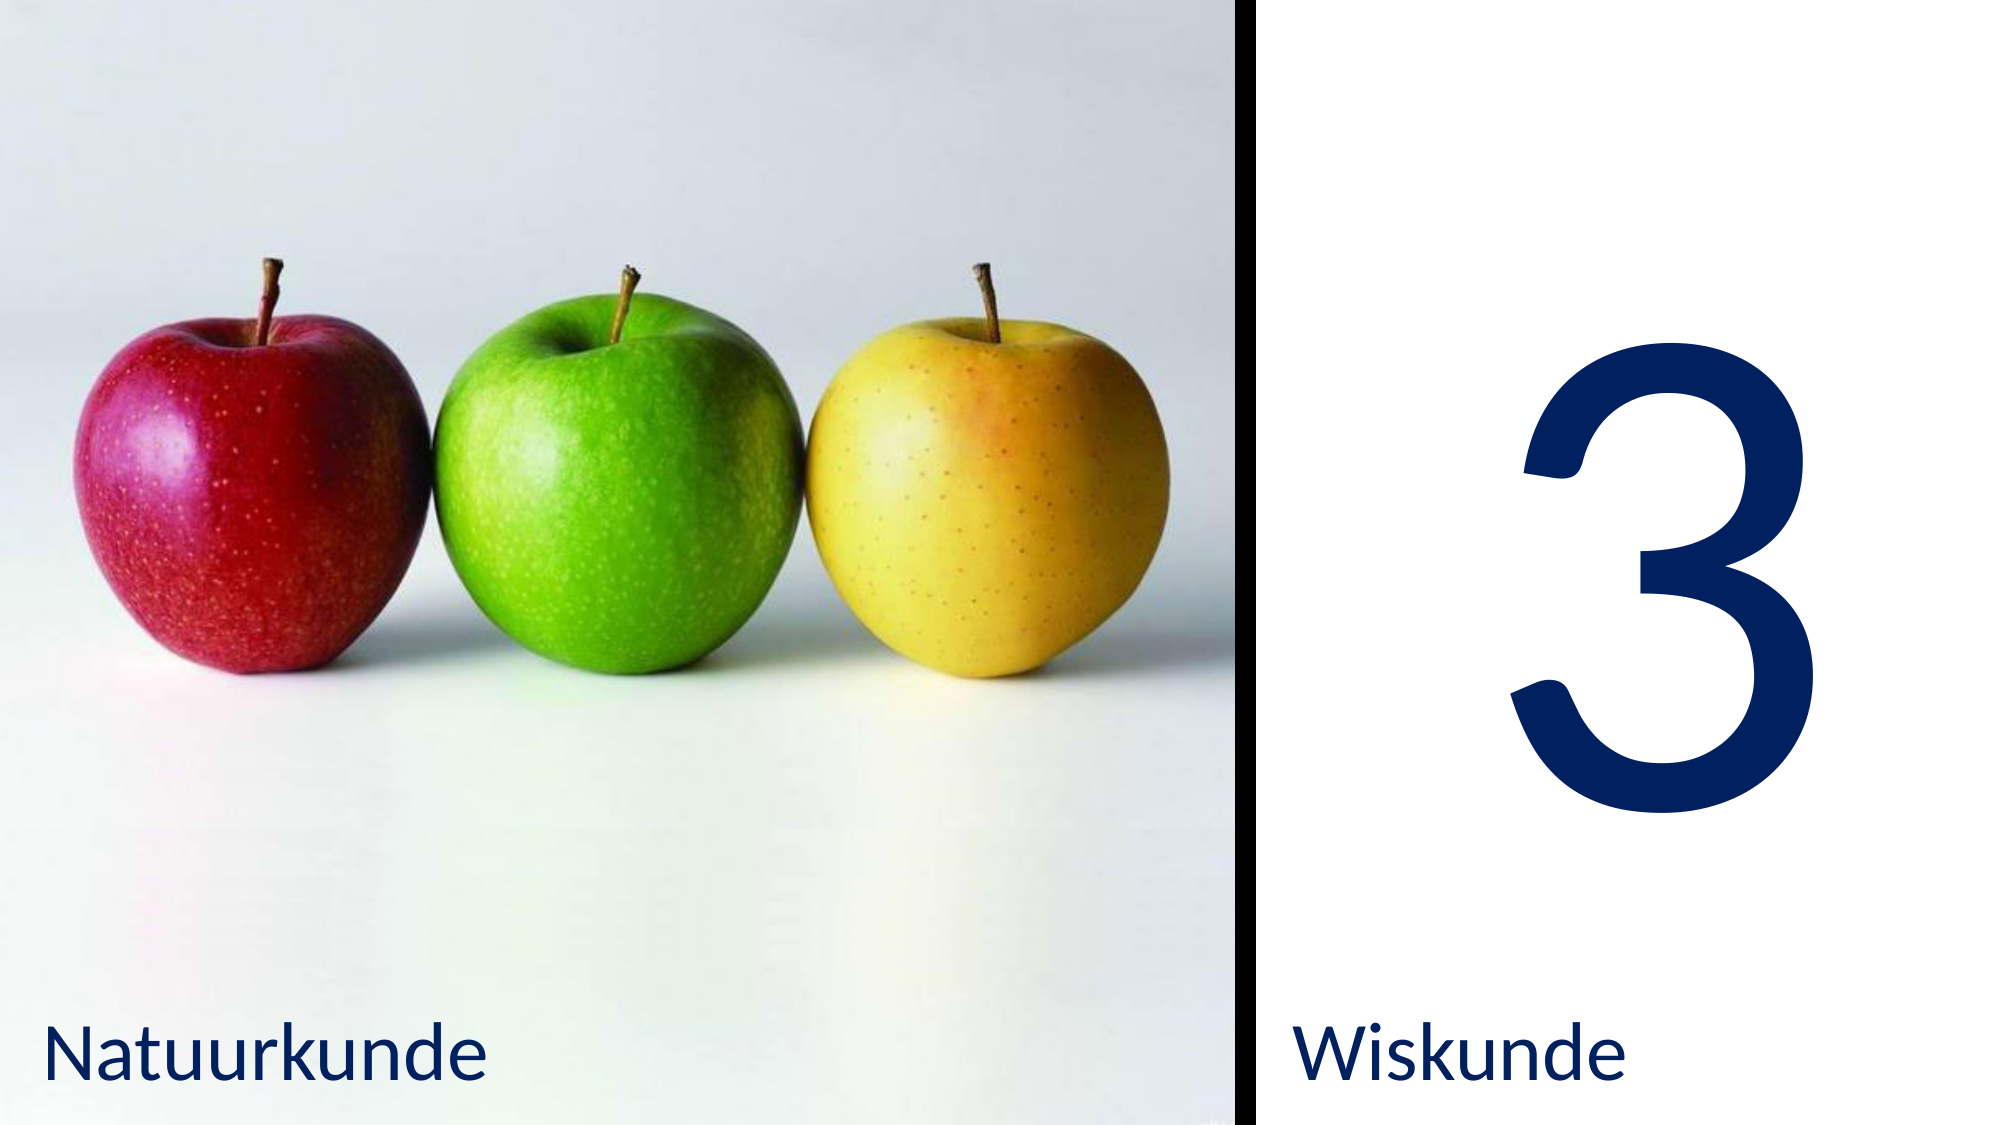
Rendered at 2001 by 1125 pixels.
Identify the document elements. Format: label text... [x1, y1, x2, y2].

text_box 3 [1462, 84, 1856, 959]
picture [0, 0, 1245, 1125]
text_box Wiskunde [1278, 989, 1676, 1105]
